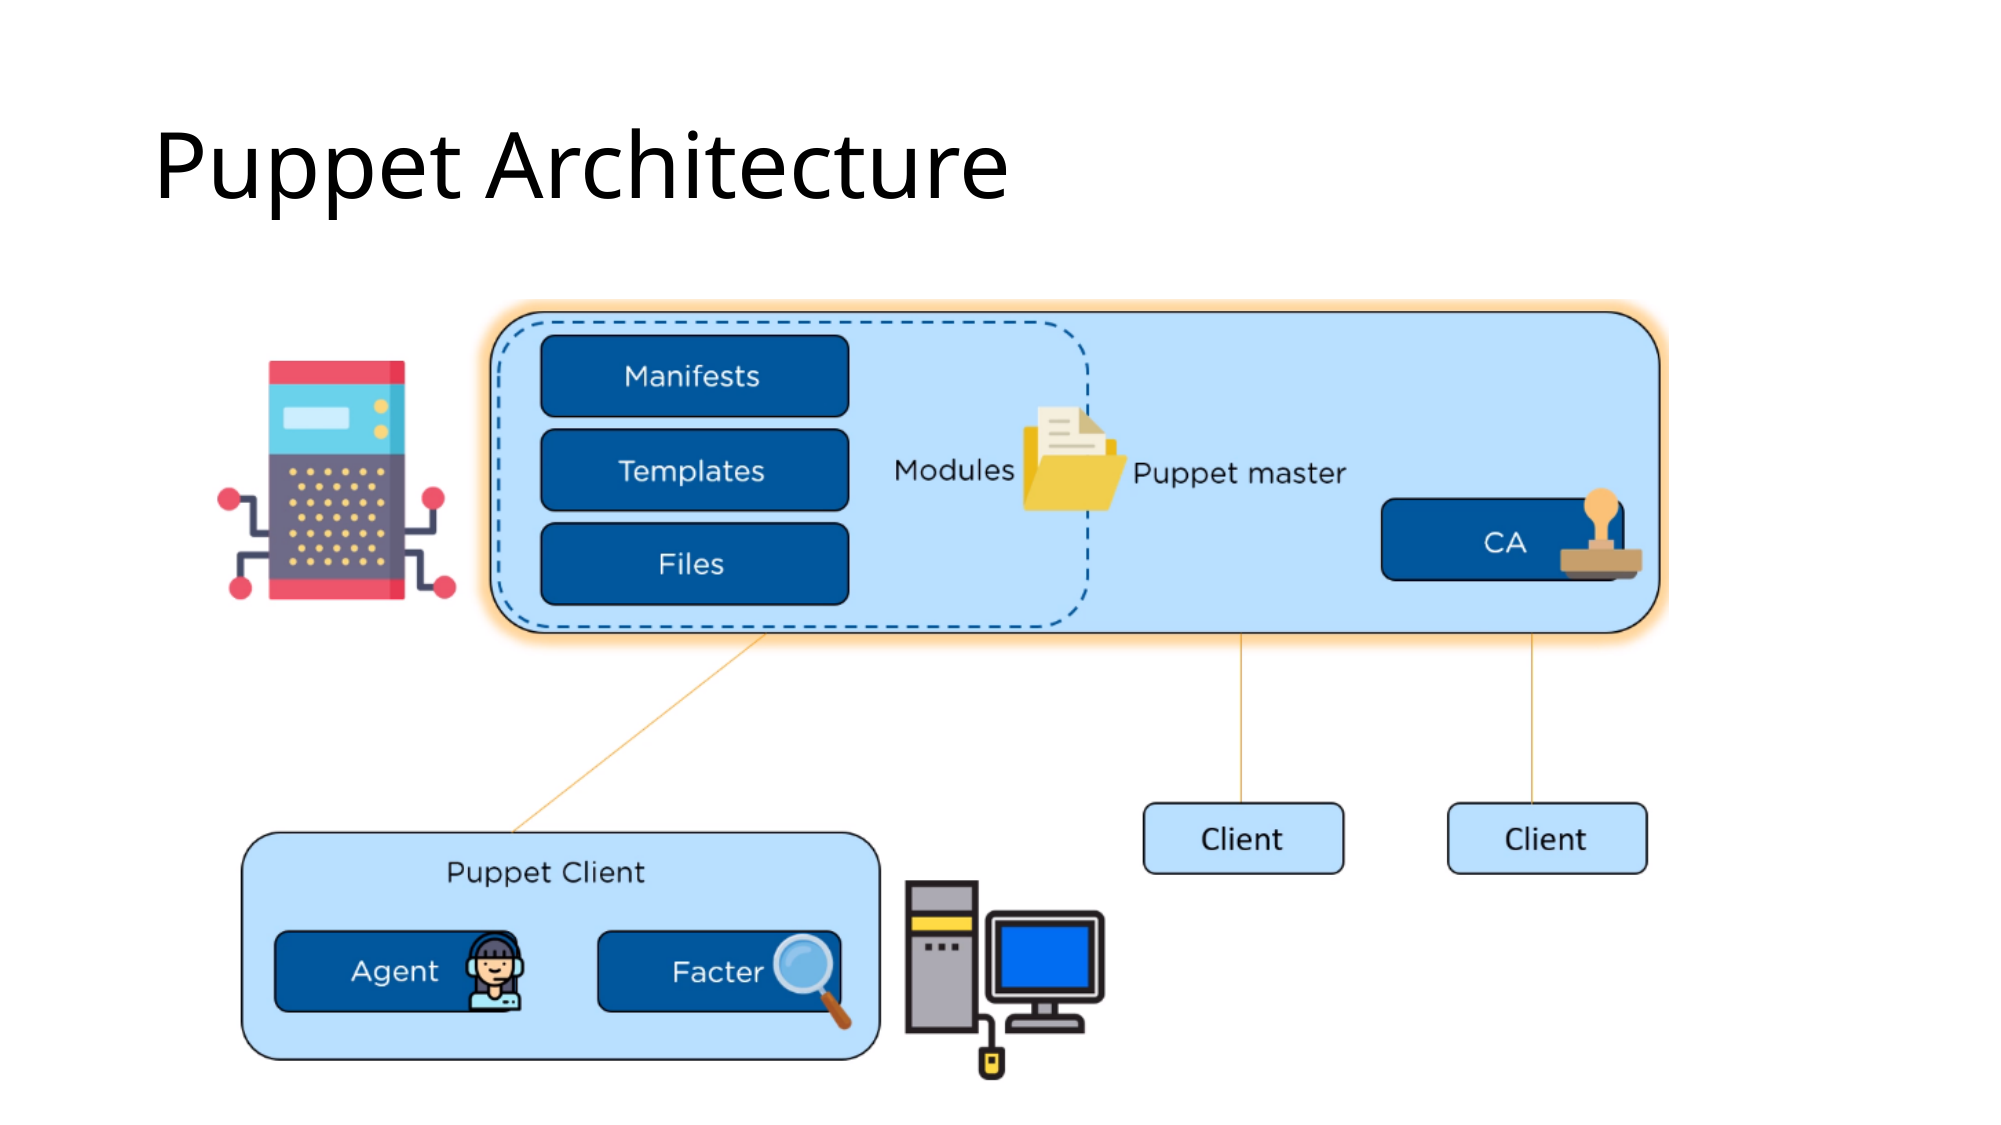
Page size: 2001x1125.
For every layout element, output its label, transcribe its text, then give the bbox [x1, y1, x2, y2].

picture [212, 299, 1669, 1094]
title Puppet Architecture [137, 59, 1863, 278]
